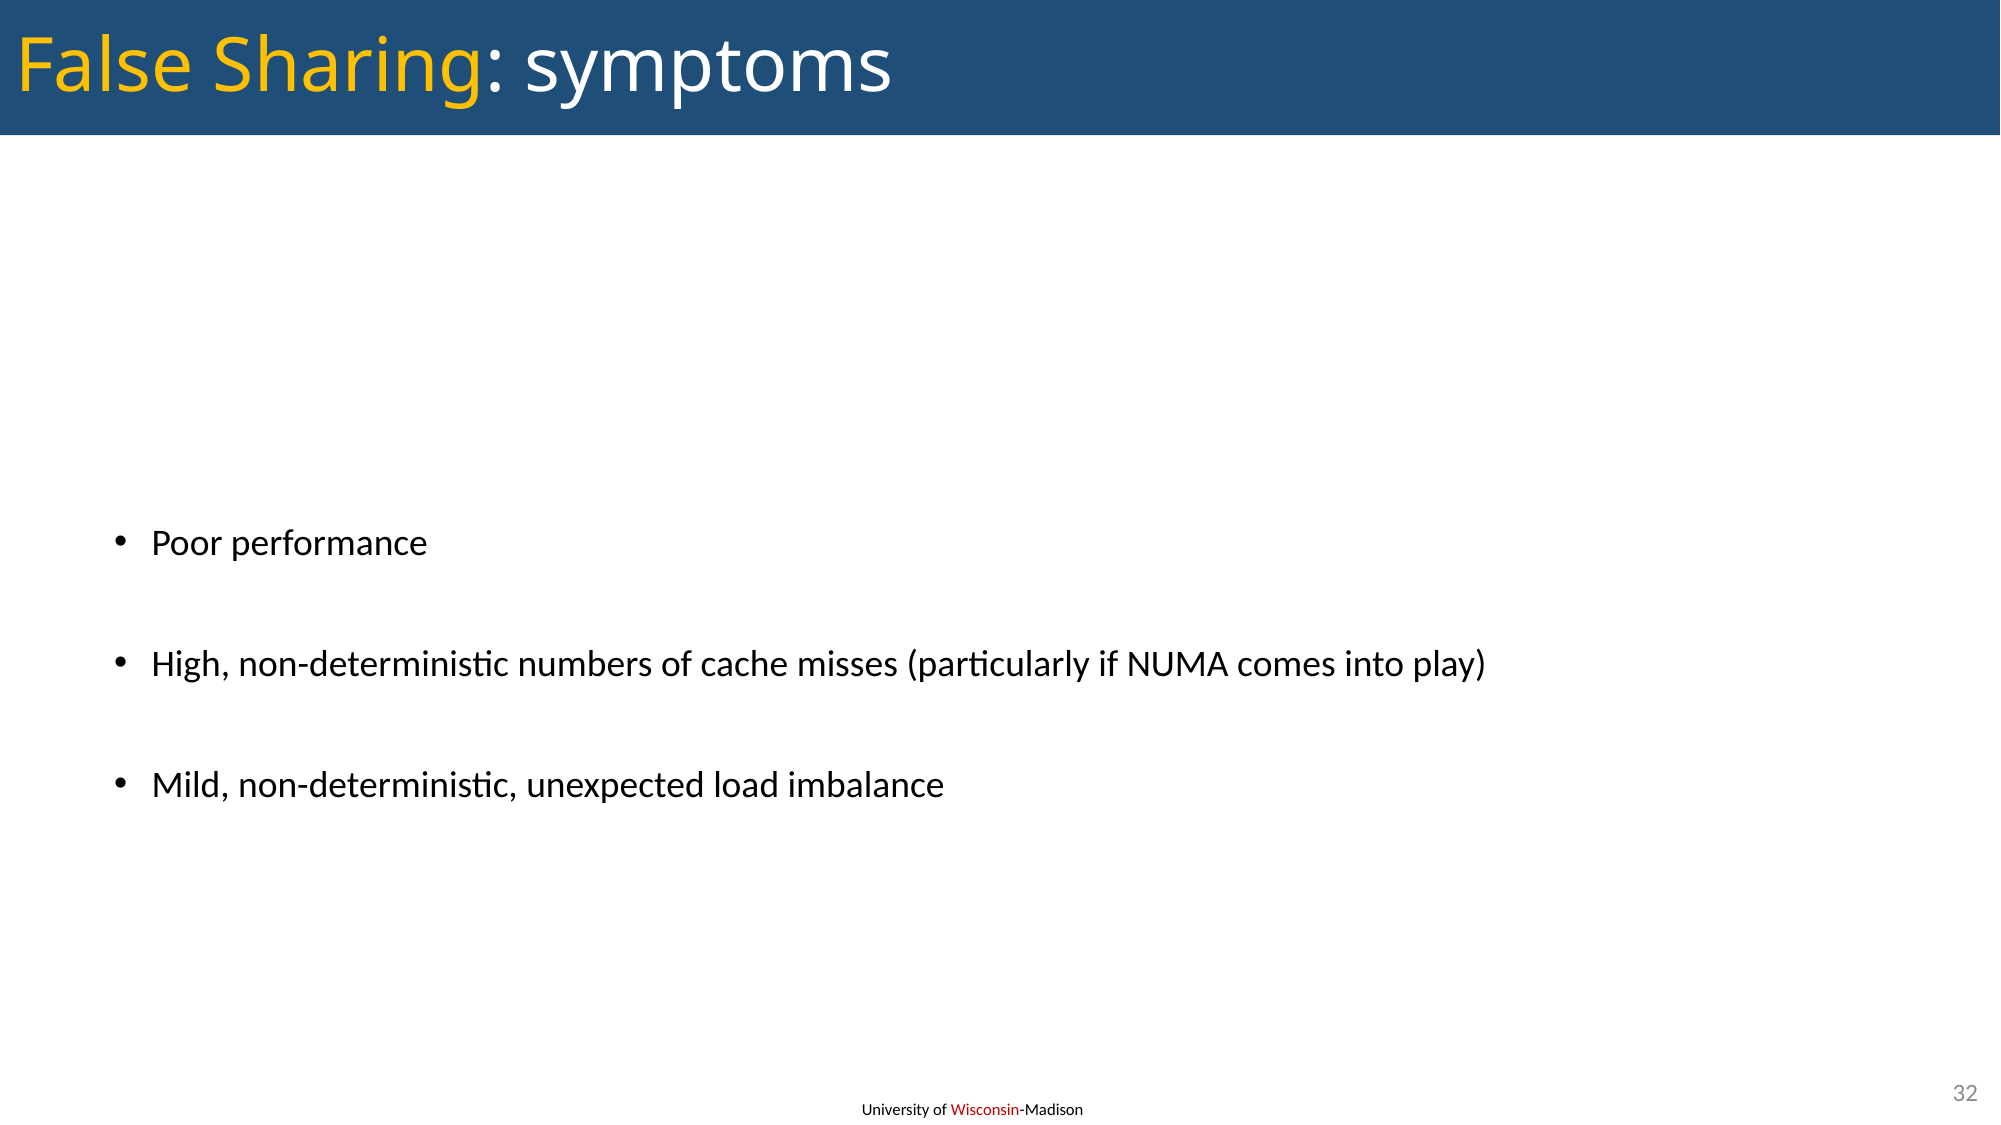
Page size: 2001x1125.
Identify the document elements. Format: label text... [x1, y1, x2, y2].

title False Sharing: symptoms [0, 0, 2000, 136]
slide_number 32 [1879, 1069, 1994, 1114]
list Poor performance High, non-deterministic numbers of cache misses (particularly if NUMA comes into play) Mild, non-deterministic, unexpected load imbalance [24, 245, 1987, 1055]
